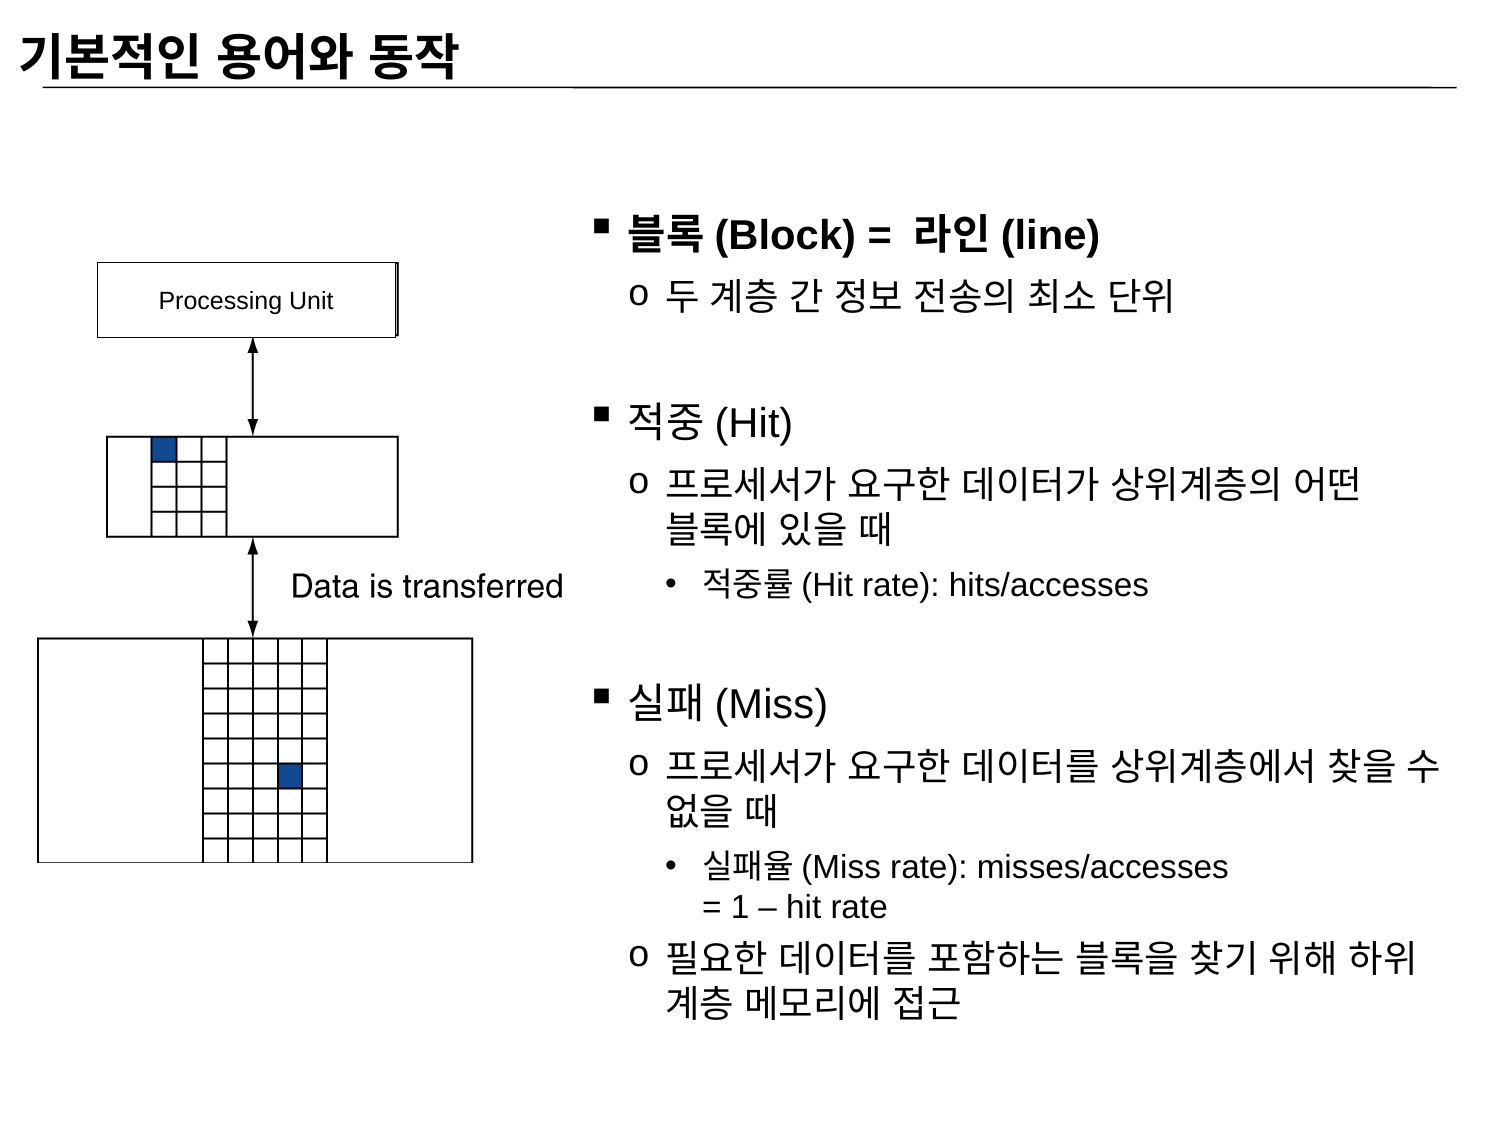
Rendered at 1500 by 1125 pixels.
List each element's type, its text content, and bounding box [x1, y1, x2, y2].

list 블록(Block) = 라인(line) 두 계층 간 정보 전송의 최소 단위 적중(Hit) 프로세서가 요구한 데이터가 상위계층의 어떤 블록에 있을 때 적중률(Hit rate): hits/accesses 실패(Miss) 프로세서가 요구한 데이터를 상위계층에서 찾을 수 없을 때 실패율(Miss rate): misses/accesses = 1 – hit rate 필요한 데이터를 포함하는 블록을 찾기 위해 하위 계층 메모리에 접근 [575, 200, 1488, 1075]
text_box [37, 262, 563, 863]
title 기본적인 용어와 동작 [18, 24, 1482, 125]
